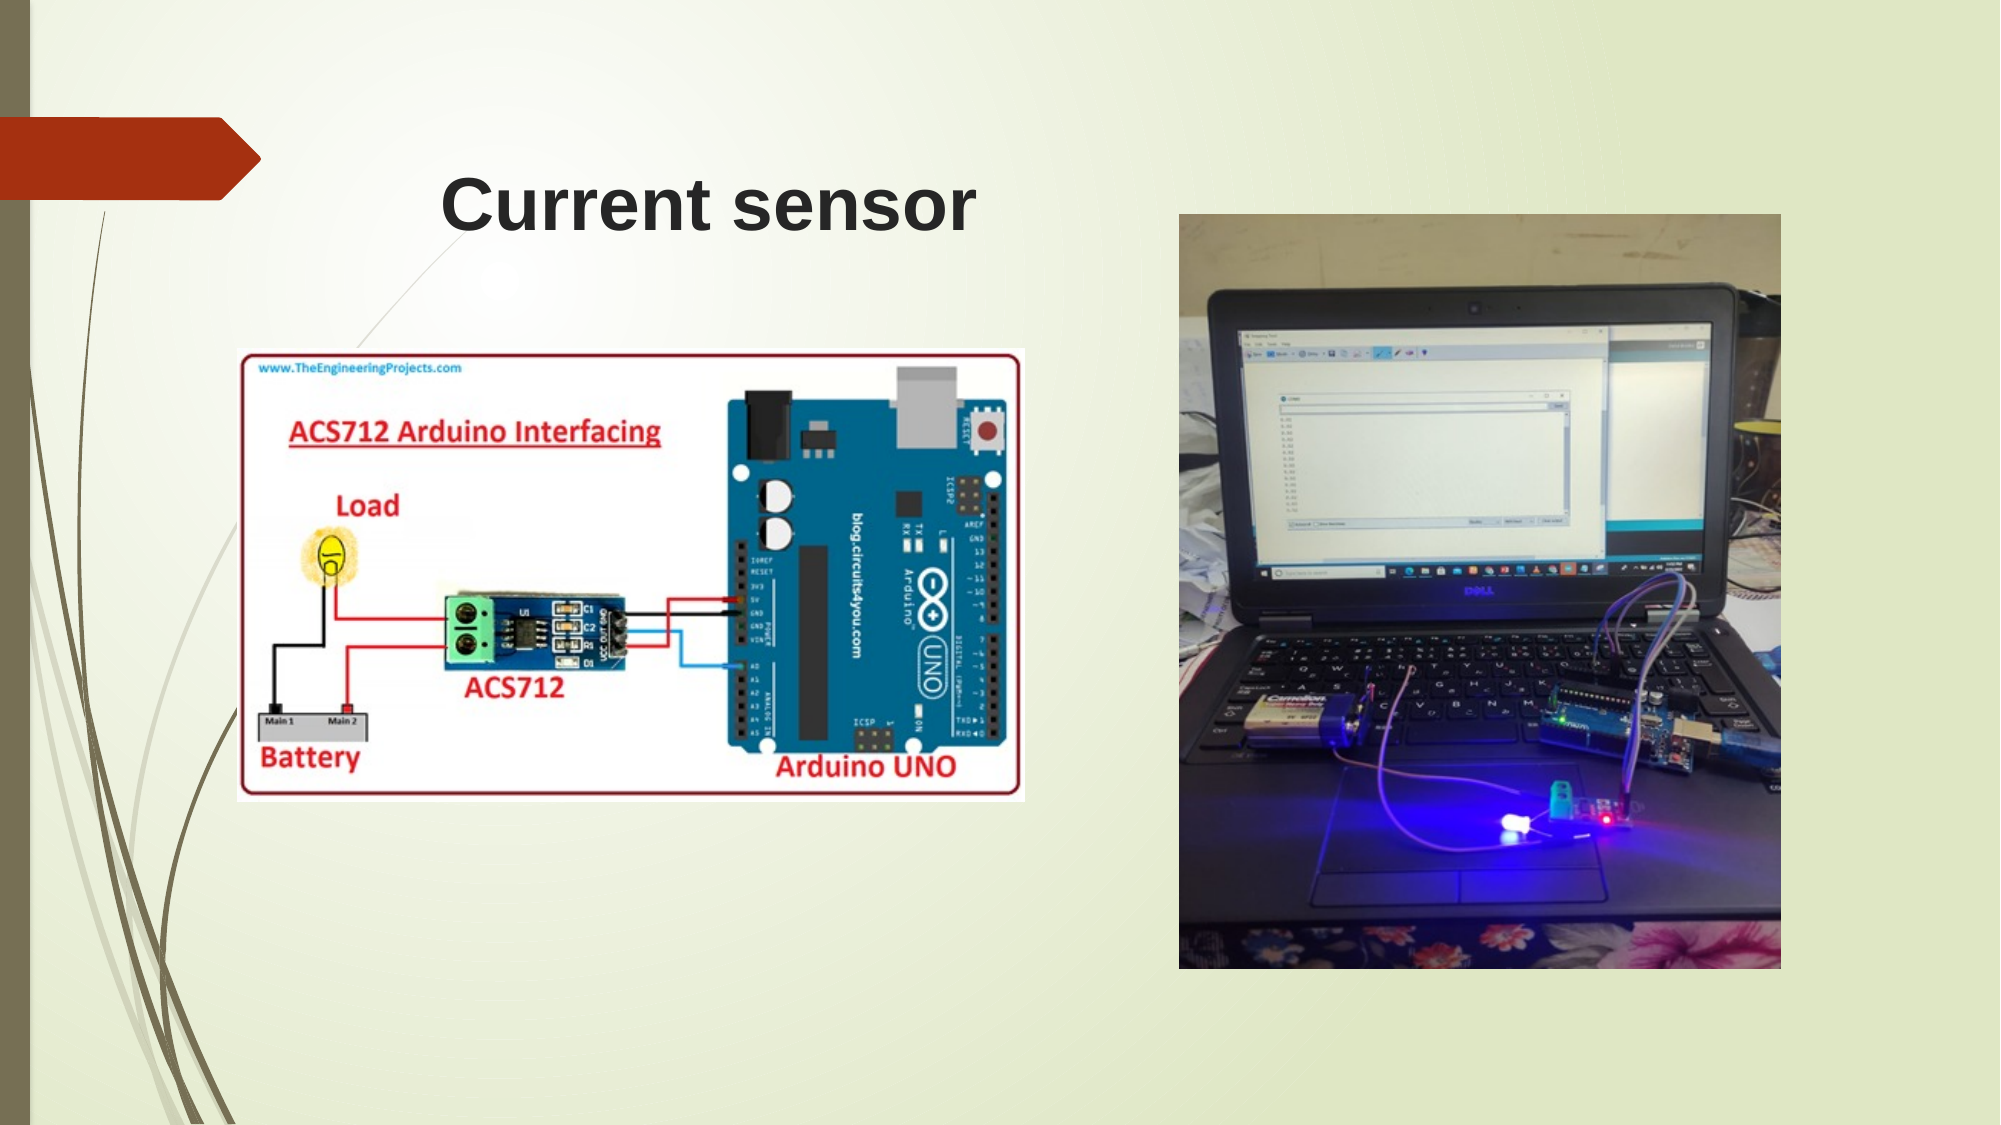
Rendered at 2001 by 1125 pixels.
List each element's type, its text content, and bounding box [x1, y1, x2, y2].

title Current sensor [425, 102, 1888, 313]
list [1179, 213, 1781, 969]
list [236, 348, 1026, 802]
